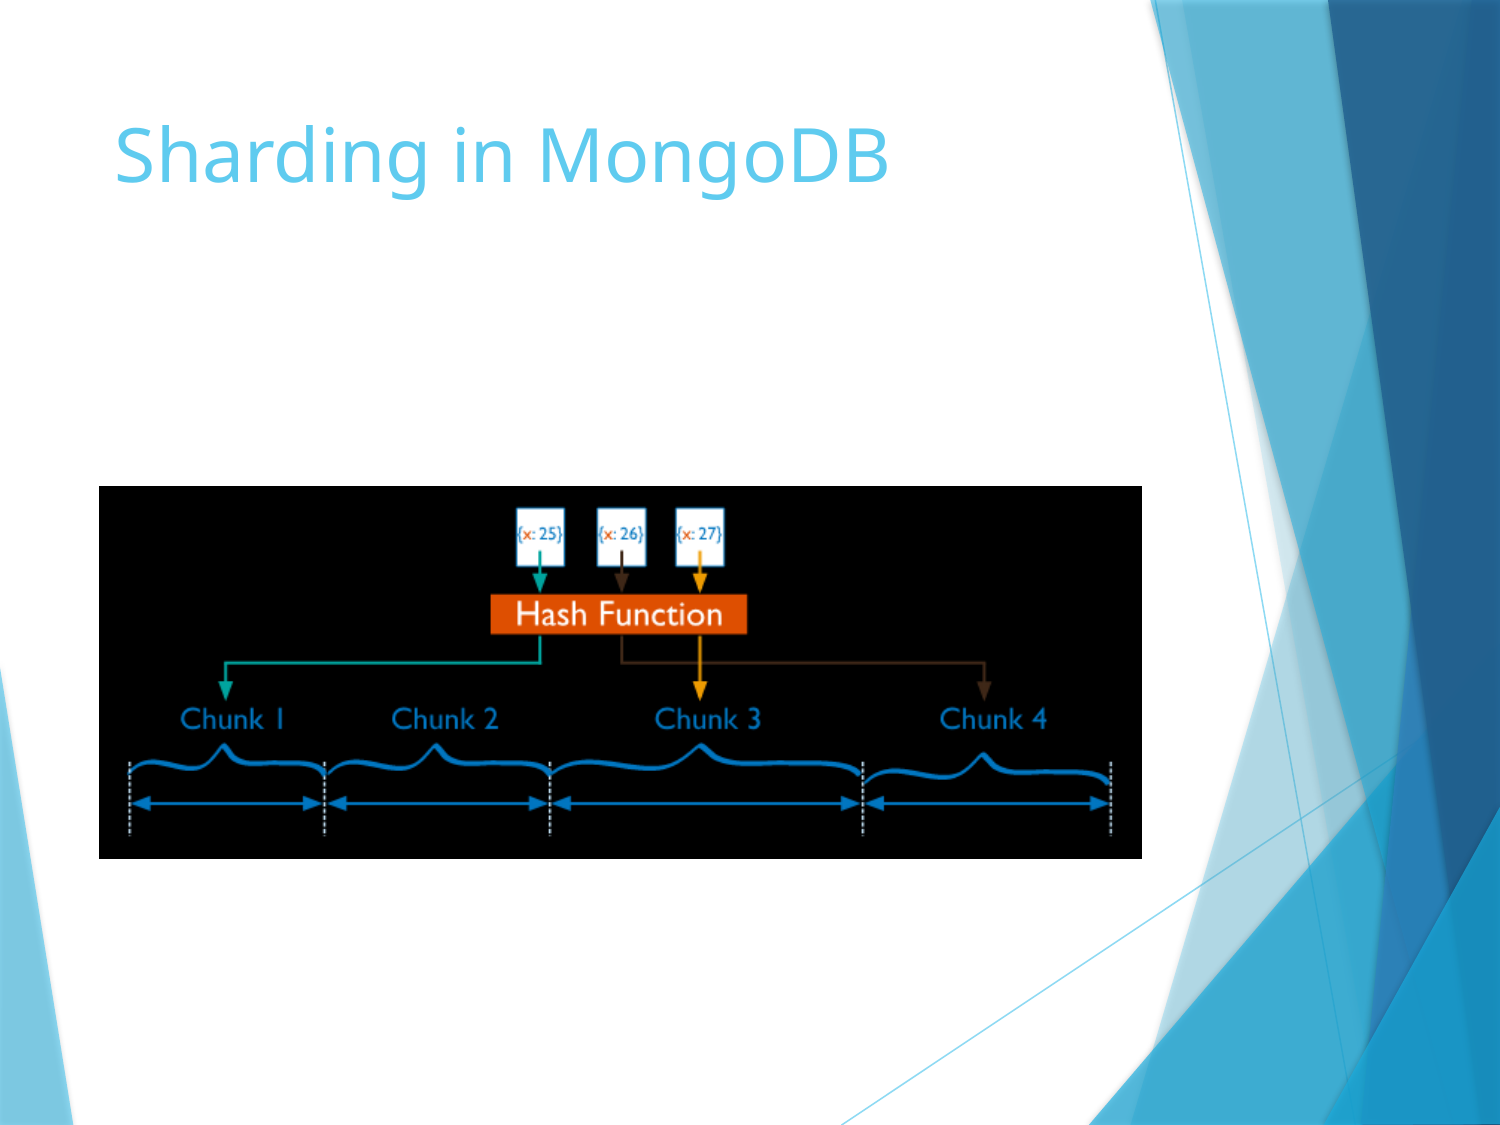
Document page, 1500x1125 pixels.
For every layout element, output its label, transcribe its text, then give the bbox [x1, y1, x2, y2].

title Sharding in MongoDB [99, 99, 1142, 317]
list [99, 486, 1142, 860]
